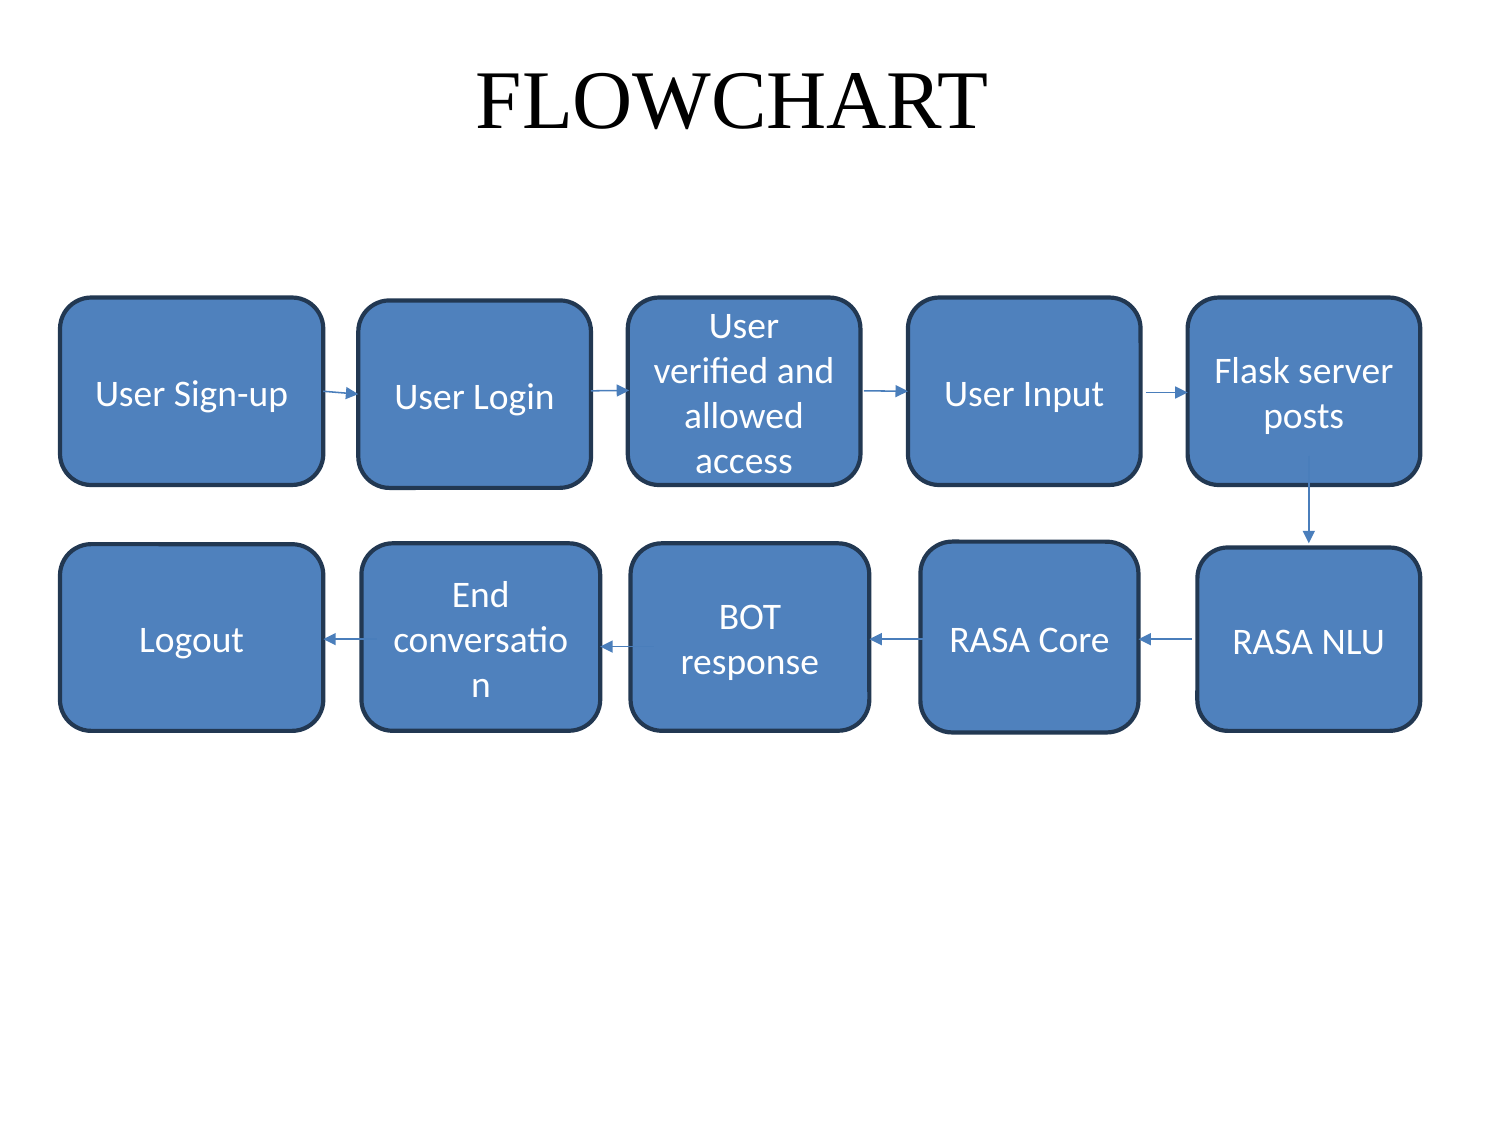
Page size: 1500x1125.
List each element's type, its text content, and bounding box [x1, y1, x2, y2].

text_box Logout [57, 542, 326, 733]
text_box User verified and allowed access [625, 295, 863, 488]
text_box RASA NLU [1195, 545, 1423, 733]
text_box User Login [356, 298, 594, 491]
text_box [323, 390, 359, 395]
text_box User Sign-up [57, 295, 326, 488]
text_box Flask server posts [1185, 295, 1423, 488]
text_box RASA Core [918, 539, 1141, 735]
title FLOWCHART [56, 1, 1407, 190]
text_box BOT response [628, 541, 872, 733]
text_box End conversation [359, 541, 603, 733]
text_box User Input [905, 295, 1143, 488]
